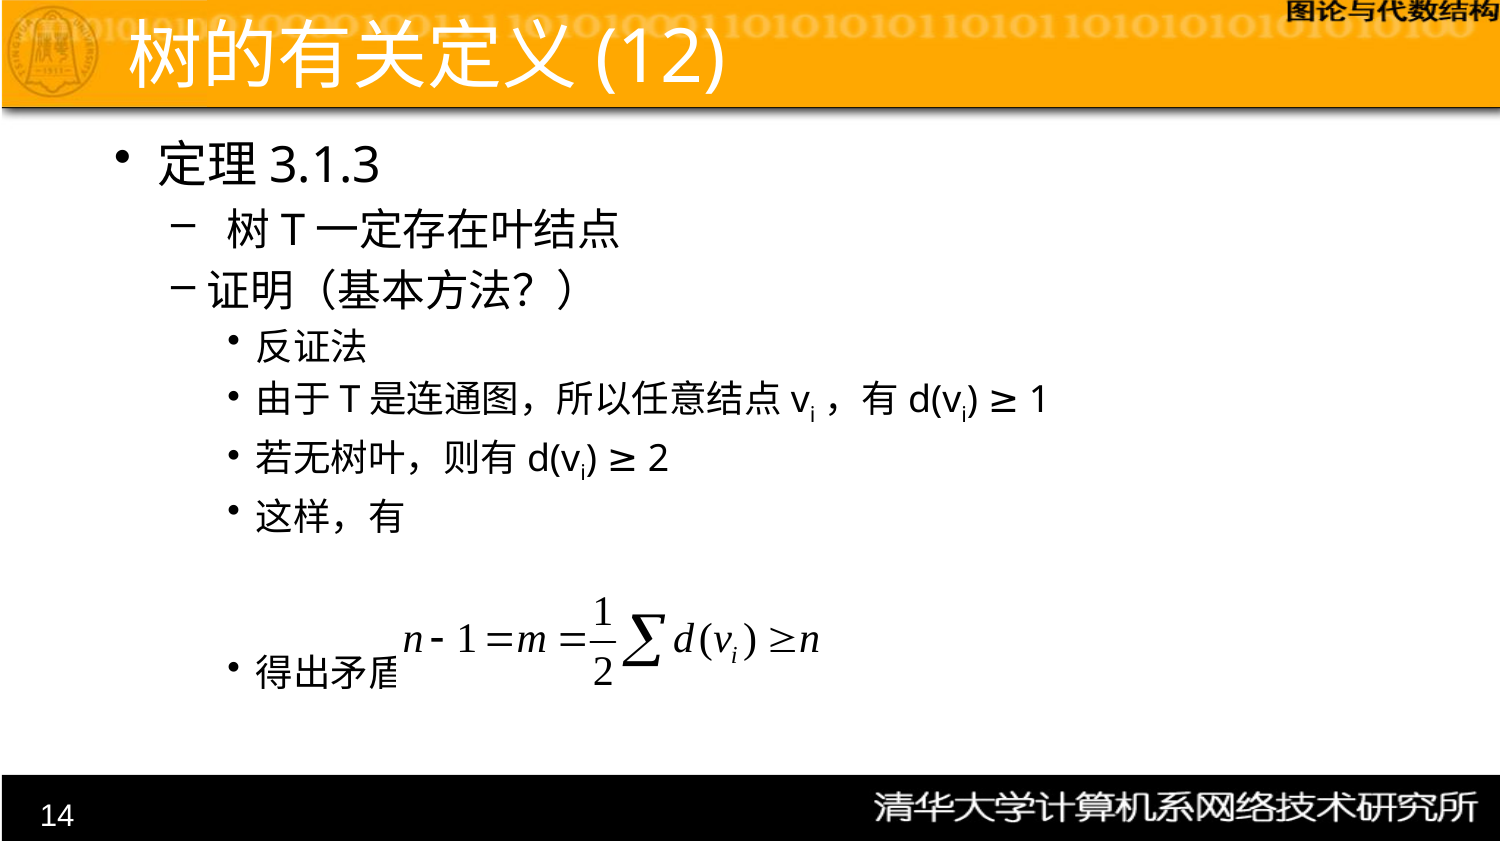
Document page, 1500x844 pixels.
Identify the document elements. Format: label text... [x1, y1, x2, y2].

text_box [395, 585, 829, 695]
title 树的有关定义(12) [112, 0, 1350, 104]
list 定理3.1.3 树T一定存在叶结点 证明（基本方法？） 反证法 由于T是连通图，所以任意结点vi，有d(vi) ≥ 1 若无树叶，则有d(vi) ≥ 2 这样，有 得出矛盾，因此T一定存在叶结点 [99, 125, 1235, 754]
picture [1, 0, 1500, 841]
